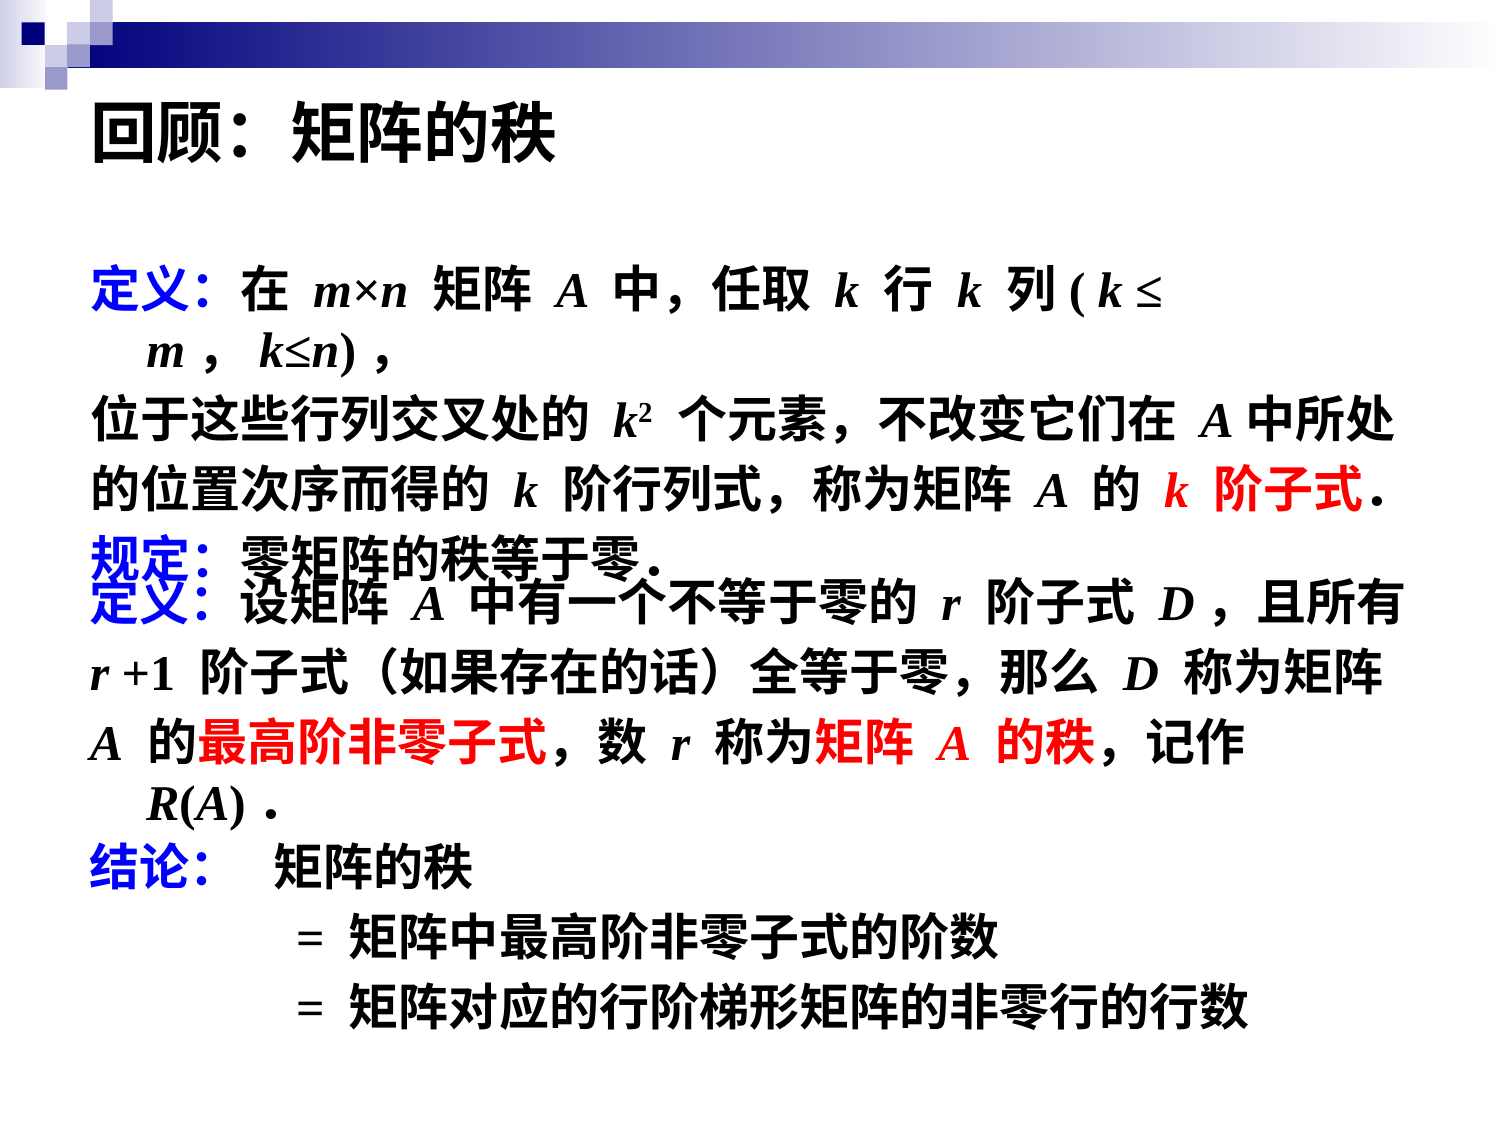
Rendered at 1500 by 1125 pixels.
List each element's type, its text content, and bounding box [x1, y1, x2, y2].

list 定义：在 m×n 矩阵 A 中，任取 k 行 k 列( k ≤ m，k≤n)， 位于这些行列交叉处的 k2 个元素，不改变它们在 A中所处 的位置次序而得的 k 阶行列式，称为矩阵 A 的 k 阶子式． 规定：零矩阵的秩等于零． [75, 249, 1425, 574]
text_box 结论： 矩阵的秩 = 矩阵中最高阶非零子式的阶数 = 矩阵对应的行阶梯形矩阵的非零行的行数 [74, 840, 1425, 1043]
title 回顾：矩阵的秩 [75, 18, 1425, 244]
list 定义：在 m×n 矩阵 A 中，任取 k 行 k 列( k ≤ m，k≤n)， 位于这些行列交叉处的 k2 个元素，不改变它们在 A中所处 的位置次序而得的 k 阶行列式，称为矩阵 A 的 k 阶子式． 规定：零矩阵的秩等于零． [75, 794, 1425, 840]
text_box 定义：设矩阵 A 中有一个不等于零的 r 阶子式 D，且所有 r +1 阶子式（如果存在的话）全等于零，那么 D 称为矩阵 A 的最高阶非零子式，数 r 称为矩阵 A 的秩，记作 R(A)． [74, 574, 1425, 794]
